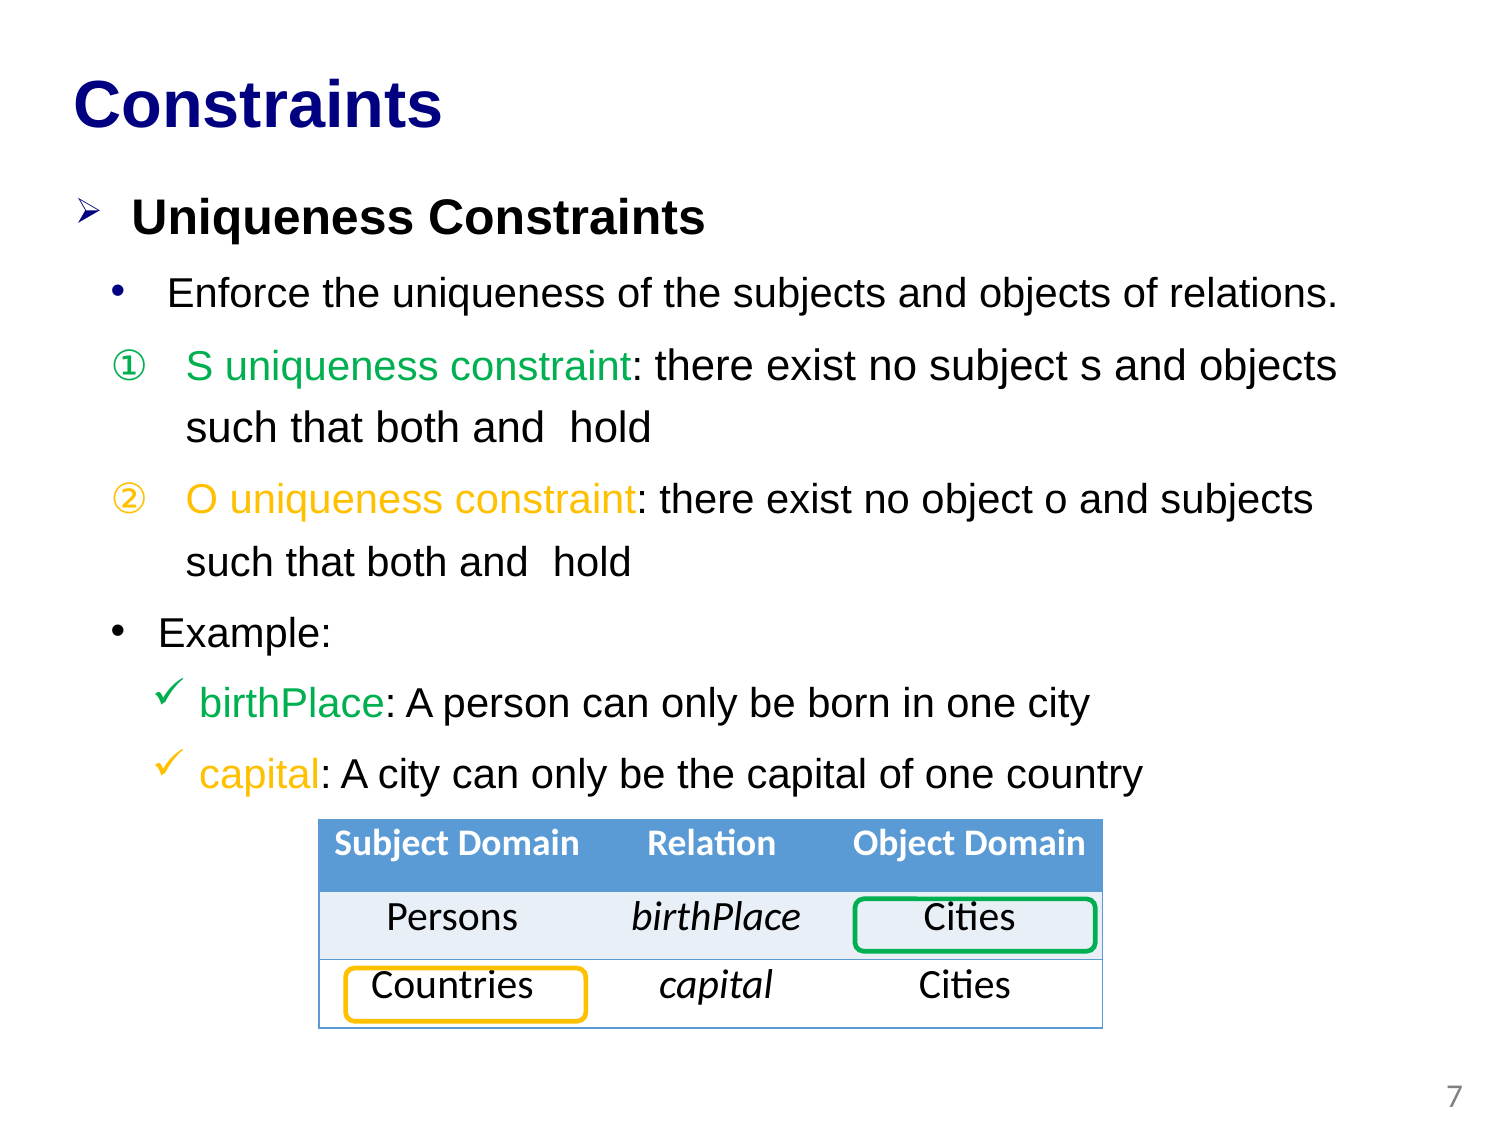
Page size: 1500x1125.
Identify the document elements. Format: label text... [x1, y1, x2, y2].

text_box [853, 897, 1097, 953]
slide_number 7 [1140, 1064, 1478, 1125]
table_cell Persons [320, 892, 595, 959]
title Constraints [58, 31, 1475, 180]
table_cell Countries [320, 960, 595, 1027]
table_cell capital [595, 960, 837, 1027]
table_header Subject Domain [320, 821, 595, 890]
table_cell Cities [837, 960, 1102, 1027]
text_box [344, 966, 587, 1023]
table_cell Cities [837, 892, 1102, 959]
table_cell birthPlace [595, 892, 837, 959]
table_header Object Domain [837, 821, 1102, 890]
table_header Relation [595, 821, 837, 890]
